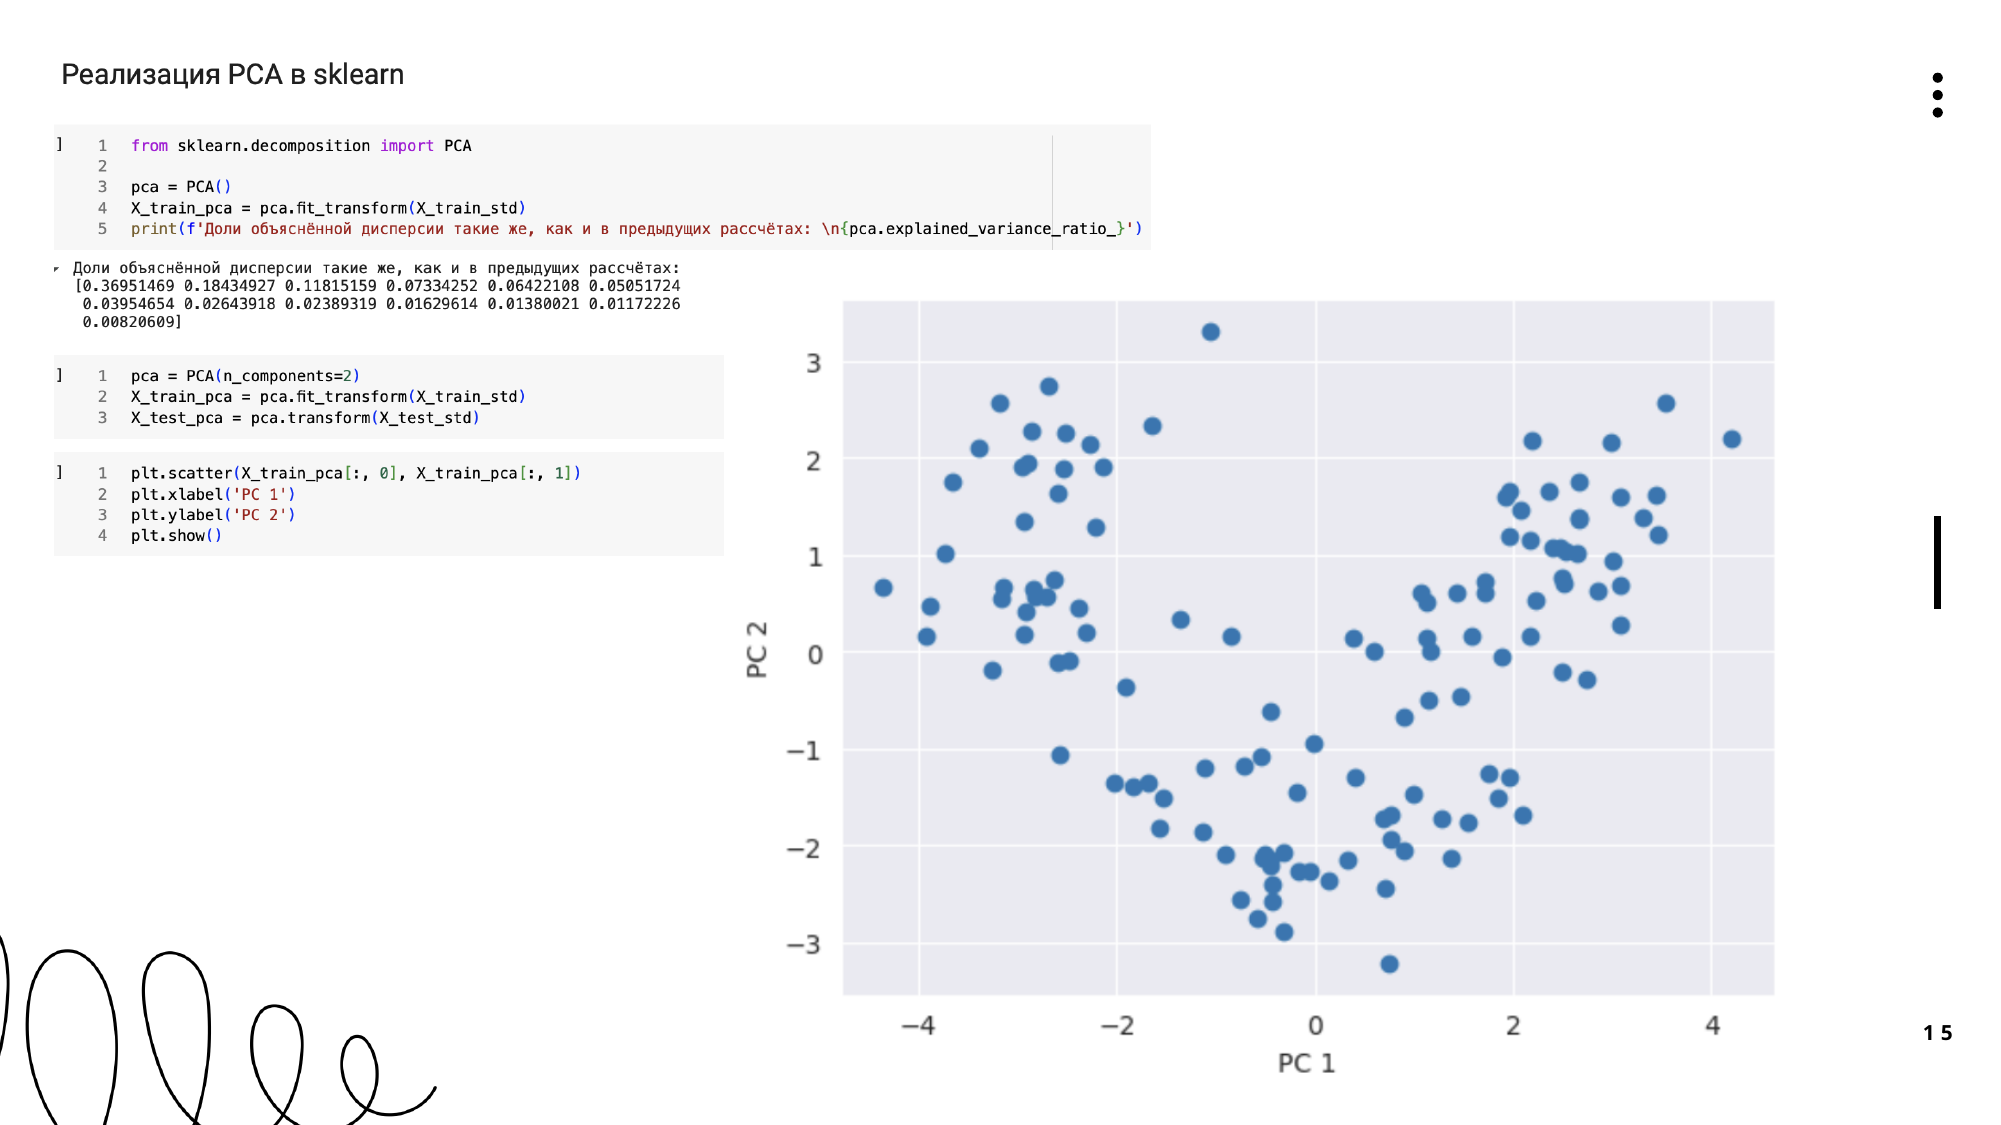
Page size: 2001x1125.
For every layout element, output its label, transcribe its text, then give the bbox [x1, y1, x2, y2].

picture [54, 49, 1818, 1095]
slide_number 15 [1875, 1003, 2000, 1064]
picture [0, 905, 460, 1125]
